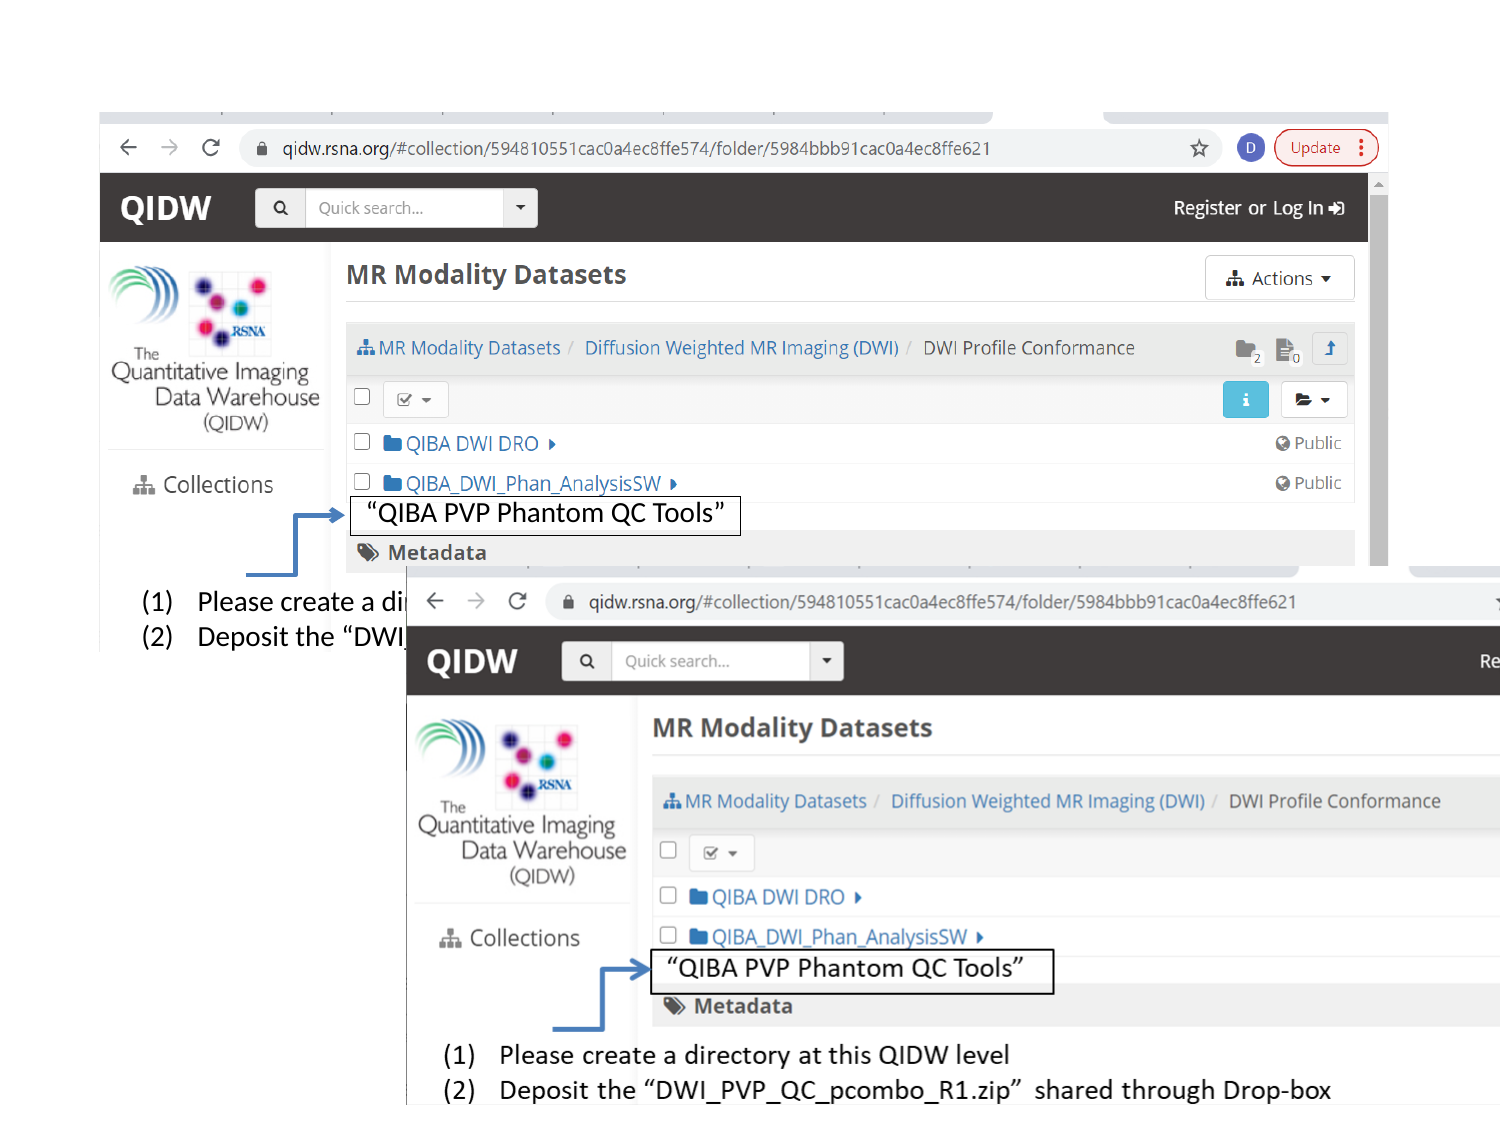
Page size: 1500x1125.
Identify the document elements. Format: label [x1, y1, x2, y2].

text_box [99, 112, 1389, 662]
picture [405, 566, 1500, 1125]
